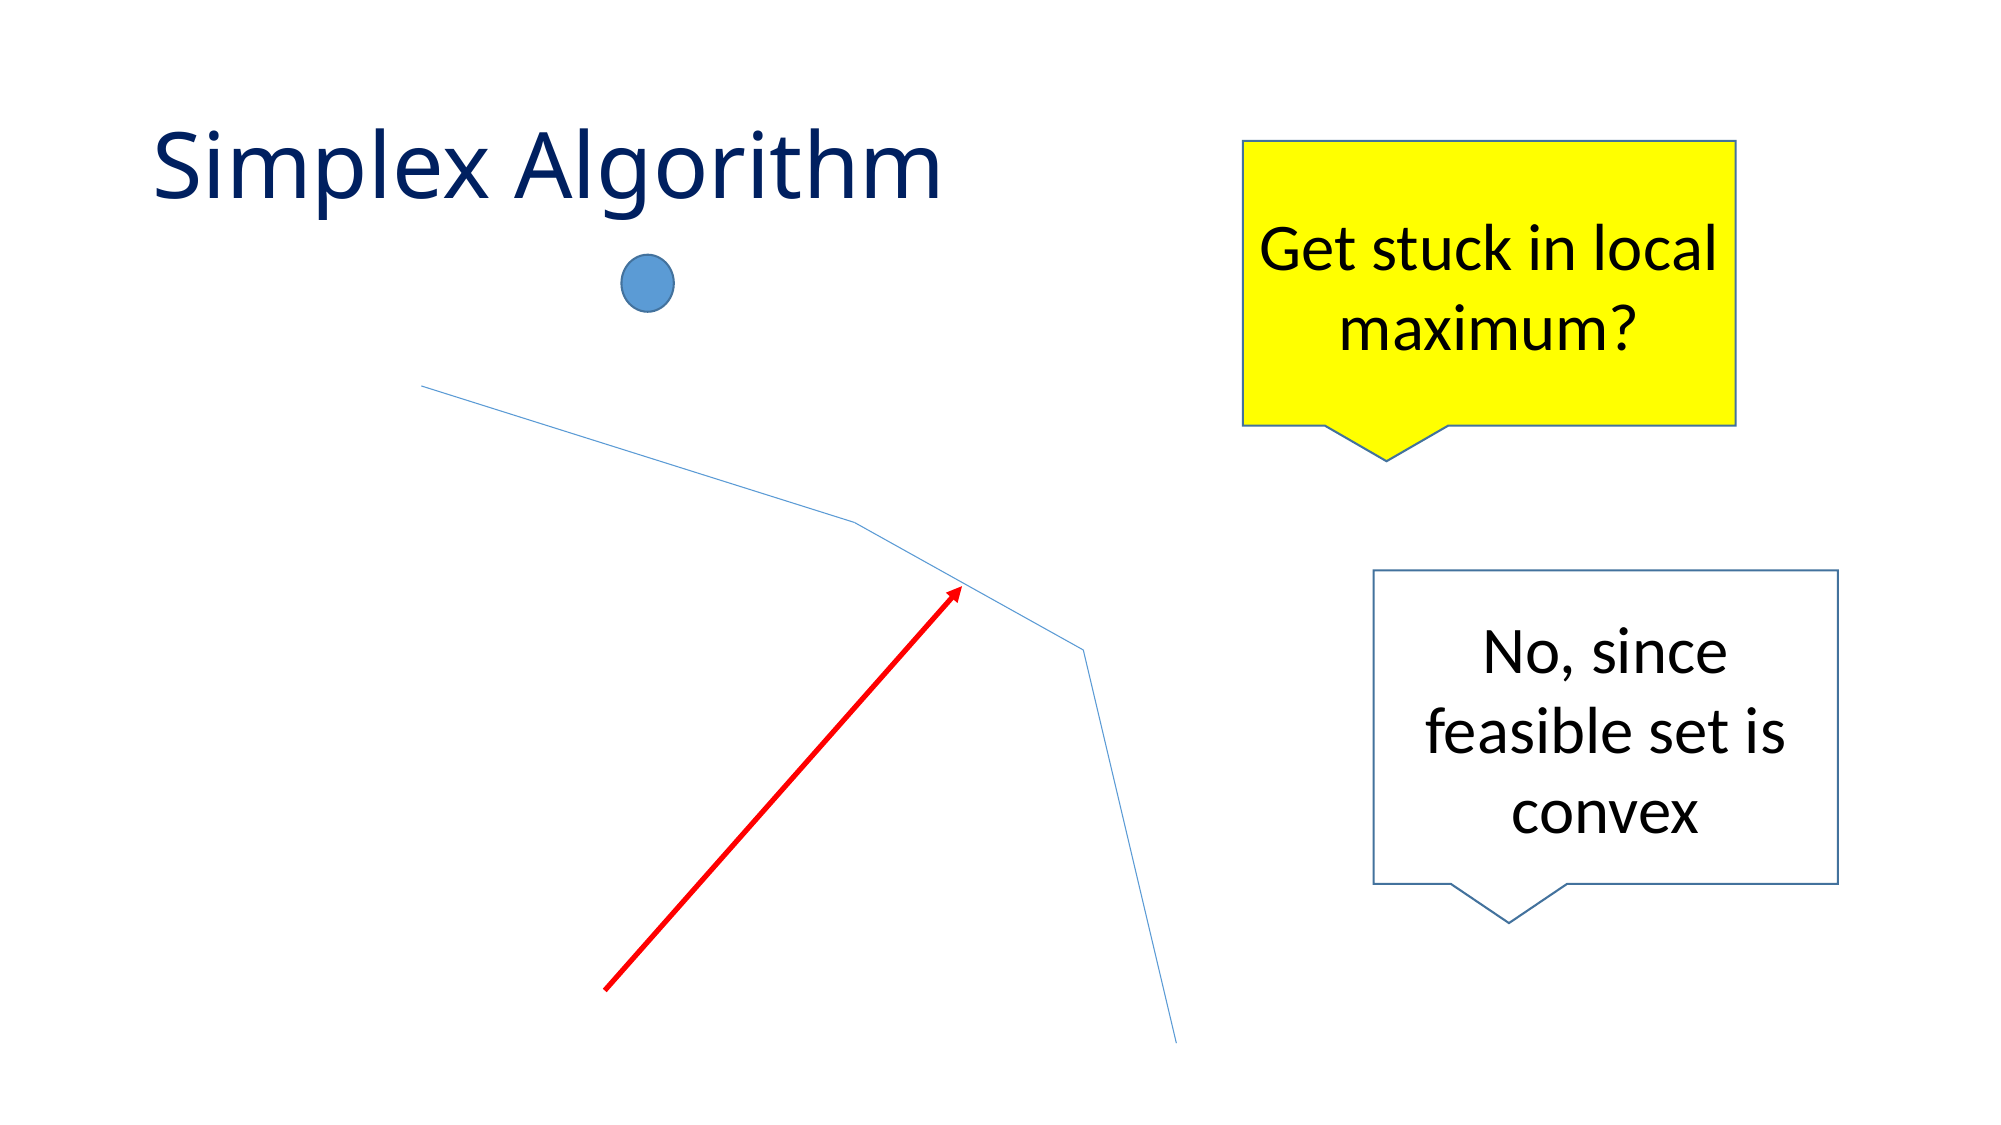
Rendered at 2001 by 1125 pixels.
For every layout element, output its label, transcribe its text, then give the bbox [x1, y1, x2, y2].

title Simplex Algorithm [137, 59, 1863, 278]
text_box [604, 586, 962, 991]
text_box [421, 385, 855, 523]
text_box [1083, 649, 1177, 1044]
text_box No, since feasible set is convex [1372, 569, 1839, 925]
text_box [620, 253, 675, 313]
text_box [854, 522, 1084, 650]
text_box Get stuck in local maximum? [1241, 139, 1737, 463]
